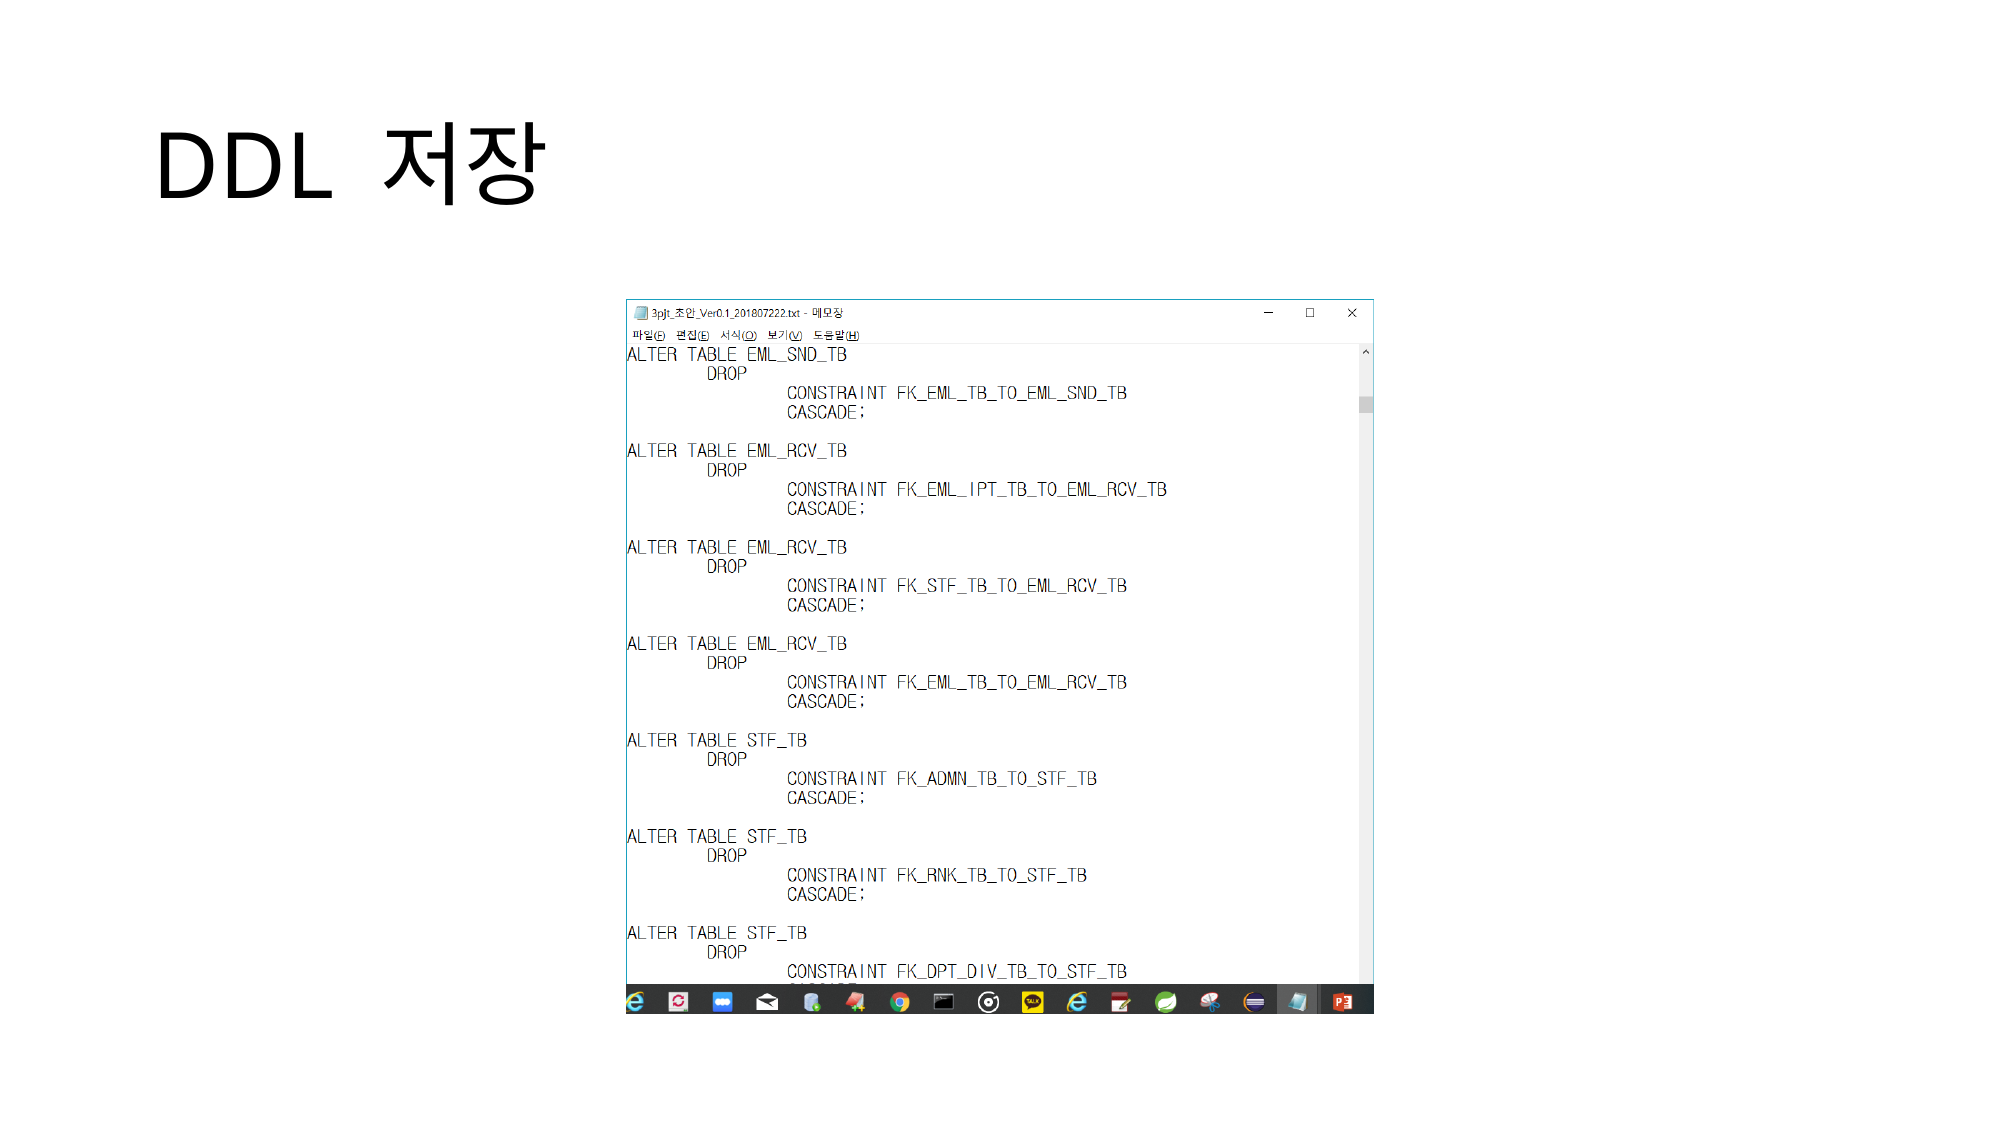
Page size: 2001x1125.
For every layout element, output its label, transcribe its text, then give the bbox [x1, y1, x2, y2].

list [626, 299, 1374, 1014]
title DDL 저장 [137, 59, 1863, 278]
